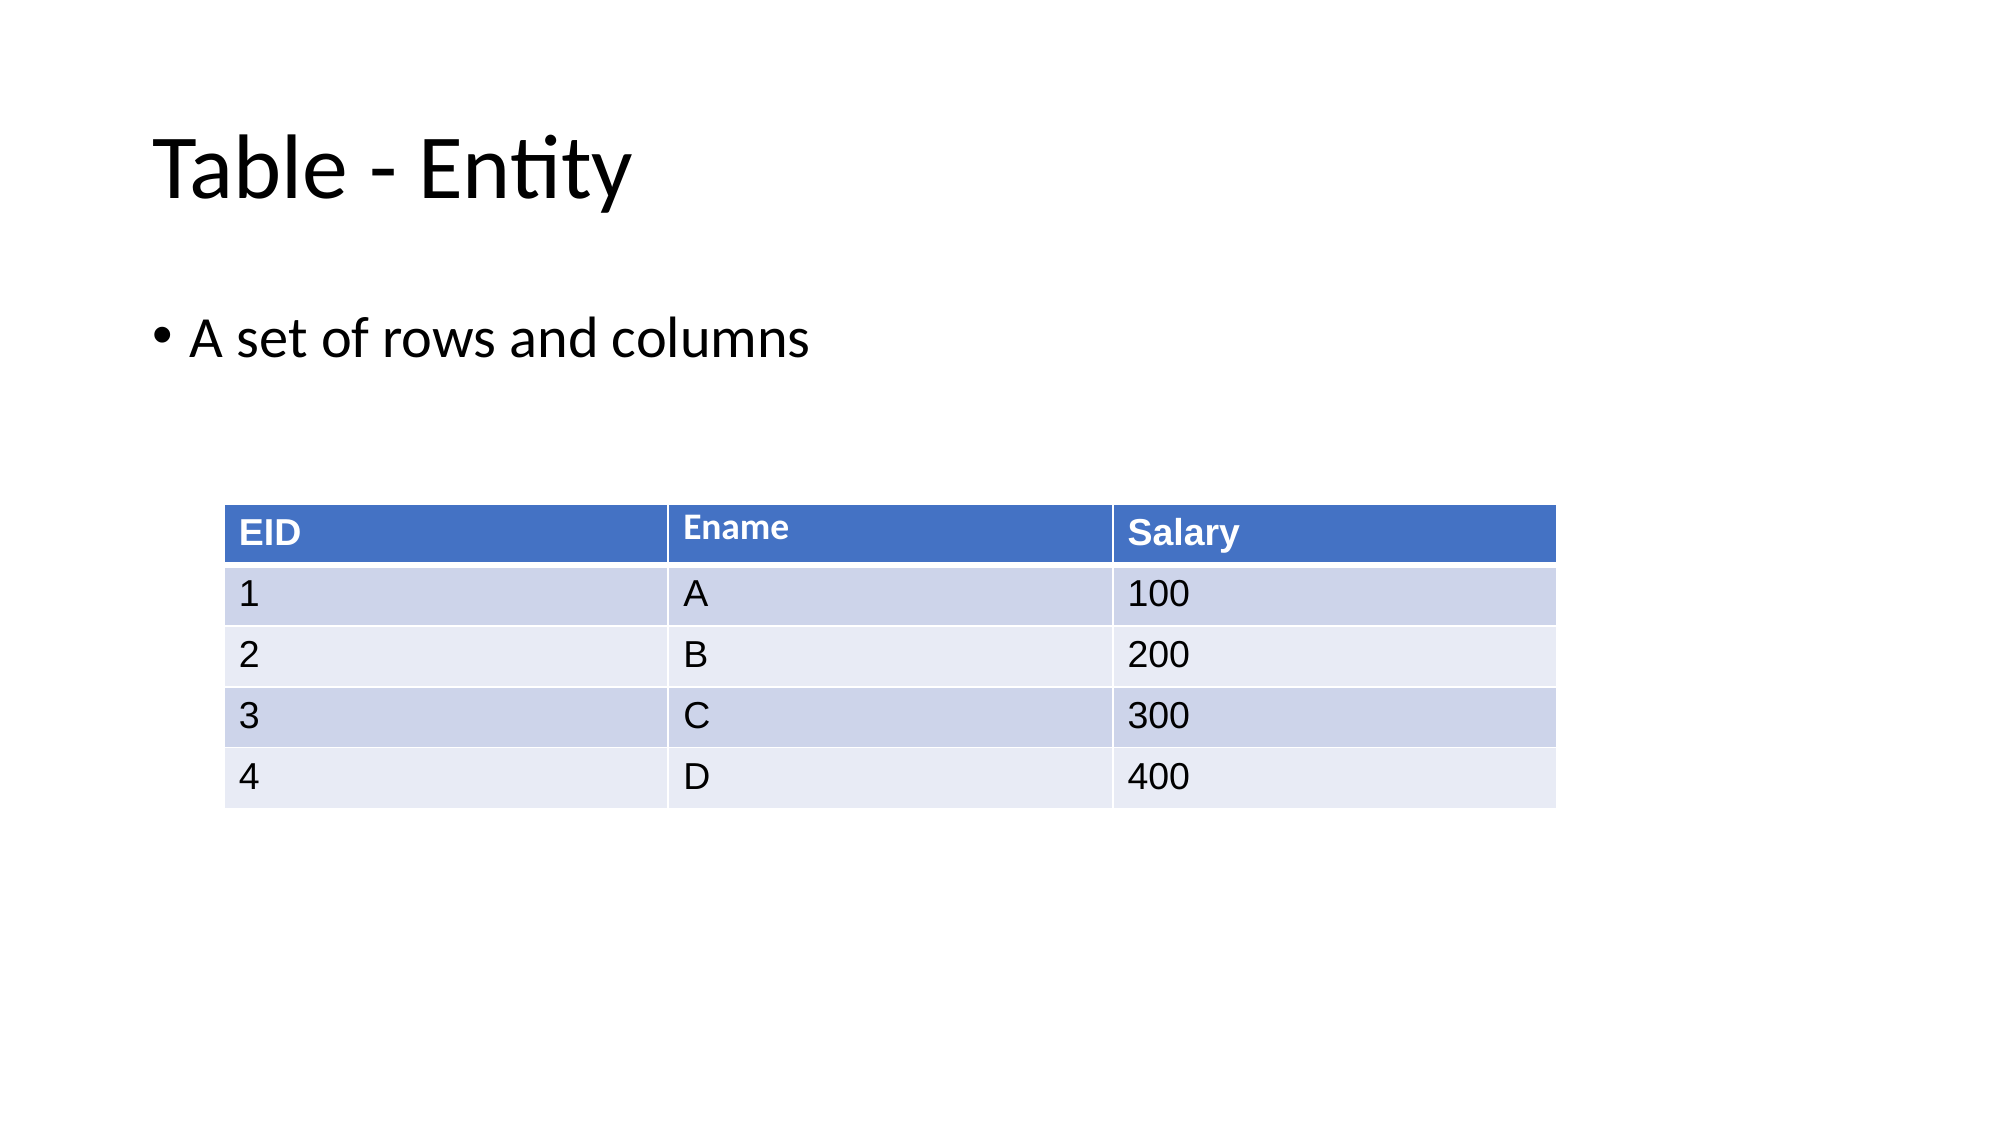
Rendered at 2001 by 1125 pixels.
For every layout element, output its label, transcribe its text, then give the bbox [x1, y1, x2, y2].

table_cell D [669, 748, 1112, 808]
table_cell 400 [1114, 748, 1556, 808]
table_cell 2 [225, 627, 667, 686]
table_cell 200 [1114, 627, 1556, 686]
table_cell B [669, 627, 1112, 686]
table_cell 100 [1114, 568, 1556, 625]
table_cell 4 [225, 748, 667, 808]
table_cell 300 [1114, 688, 1556, 747]
list A set of rows and columns [137, 299, 1863, 1014]
table_cell A [669, 568, 1112, 625]
table_cell C [669, 688, 1112, 747]
table_header Ename [669, 505, 1112, 562]
table_header Salary [1114, 505, 1556, 562]
table_cell 1 [225, 568, 667, 625]
table_cell 3 [225, 688, 667, 747]
table_header EID [225, 505, 667, 562]
title Table - Entity [137, 59, 1863, 278]
